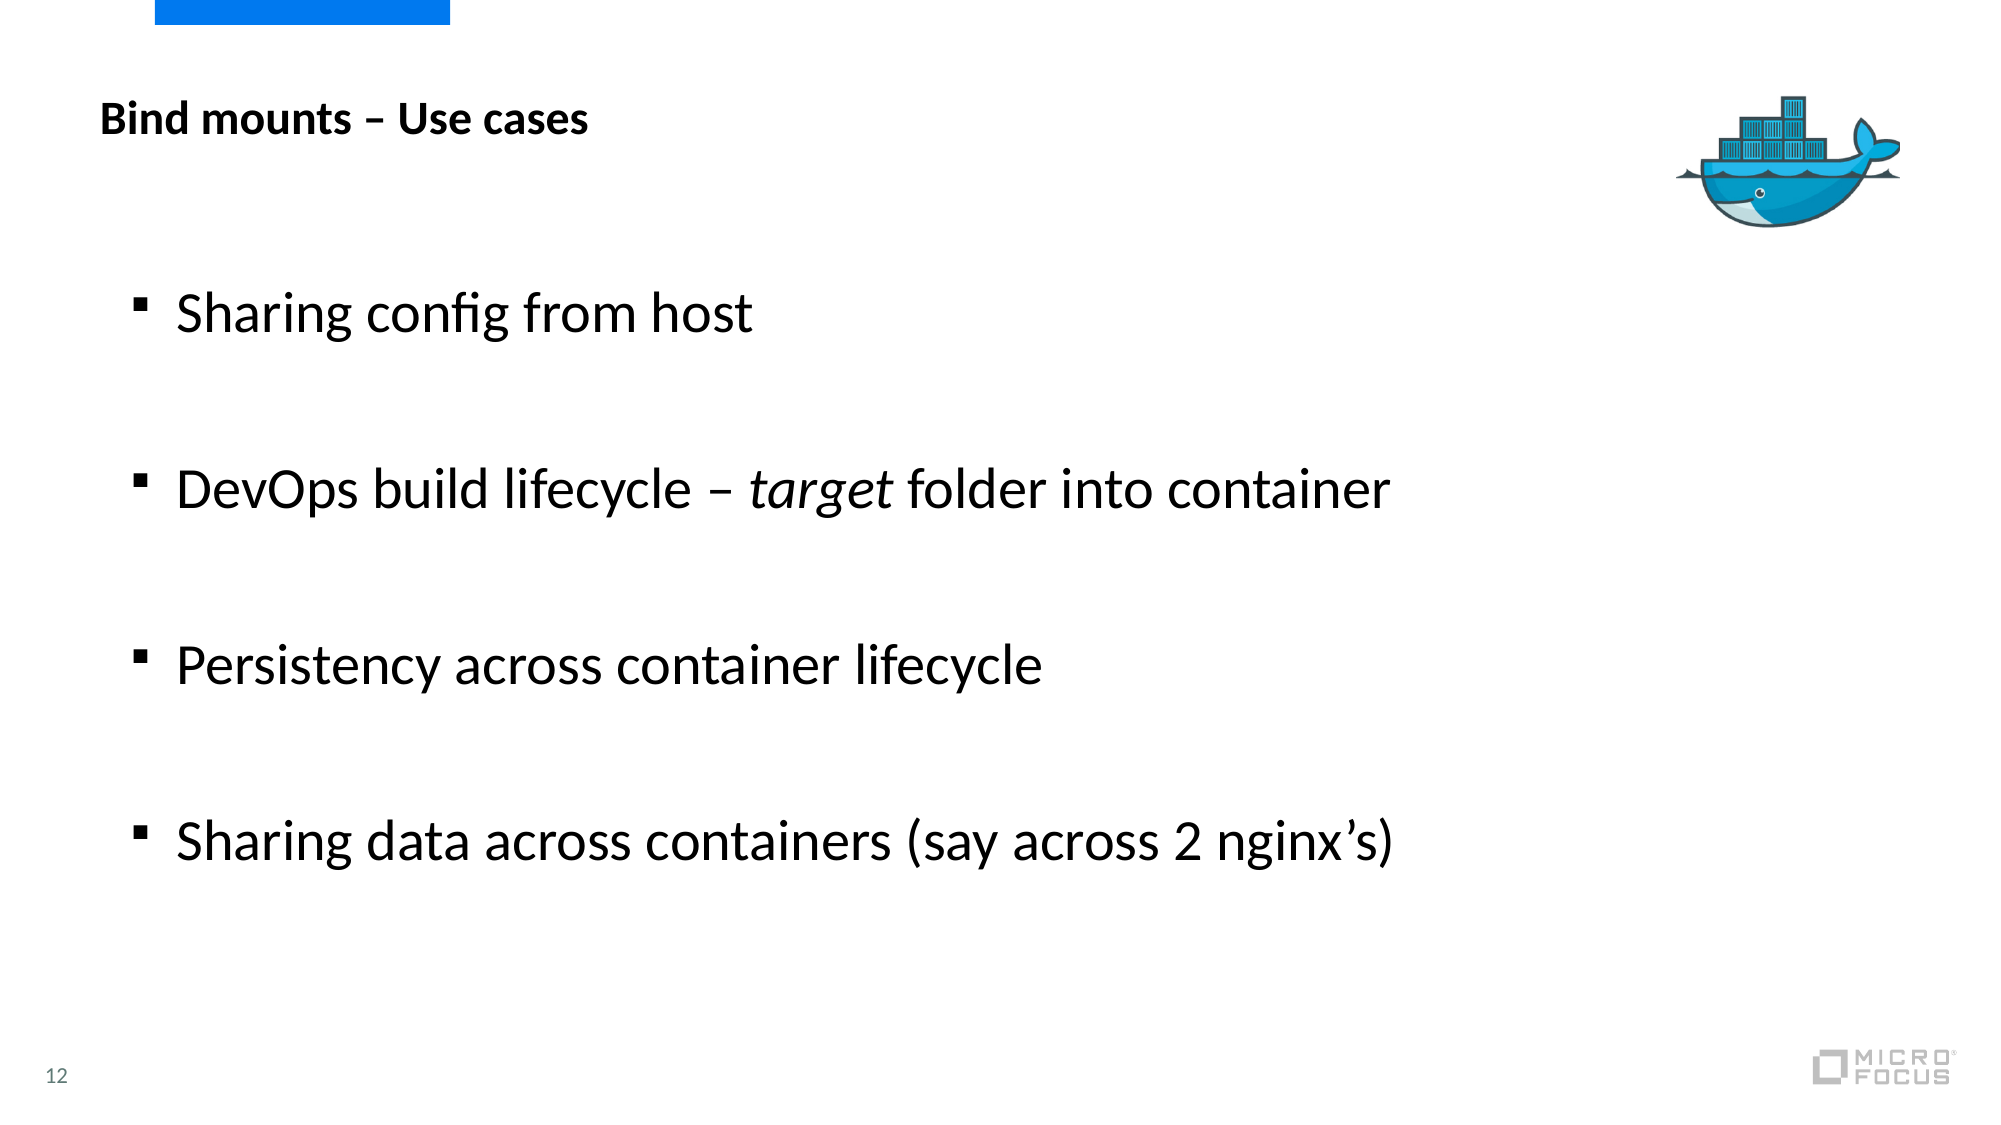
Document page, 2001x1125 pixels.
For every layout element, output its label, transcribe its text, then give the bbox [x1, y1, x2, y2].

picture [1676, 85, 1900, 234]
title Bind mounts – Use cases [99, 85, 1676, 153]
text_box [90, 249, 1900, 981]
text_box Sharing config from host DevOps build lifecycle – target folder into container Persistency across container lifecycle Sharing data across containers (say across 2 nginx’s) [114, 275, 1925, 1006]
slide_number 12 [30, 1051, 90, 1097]
